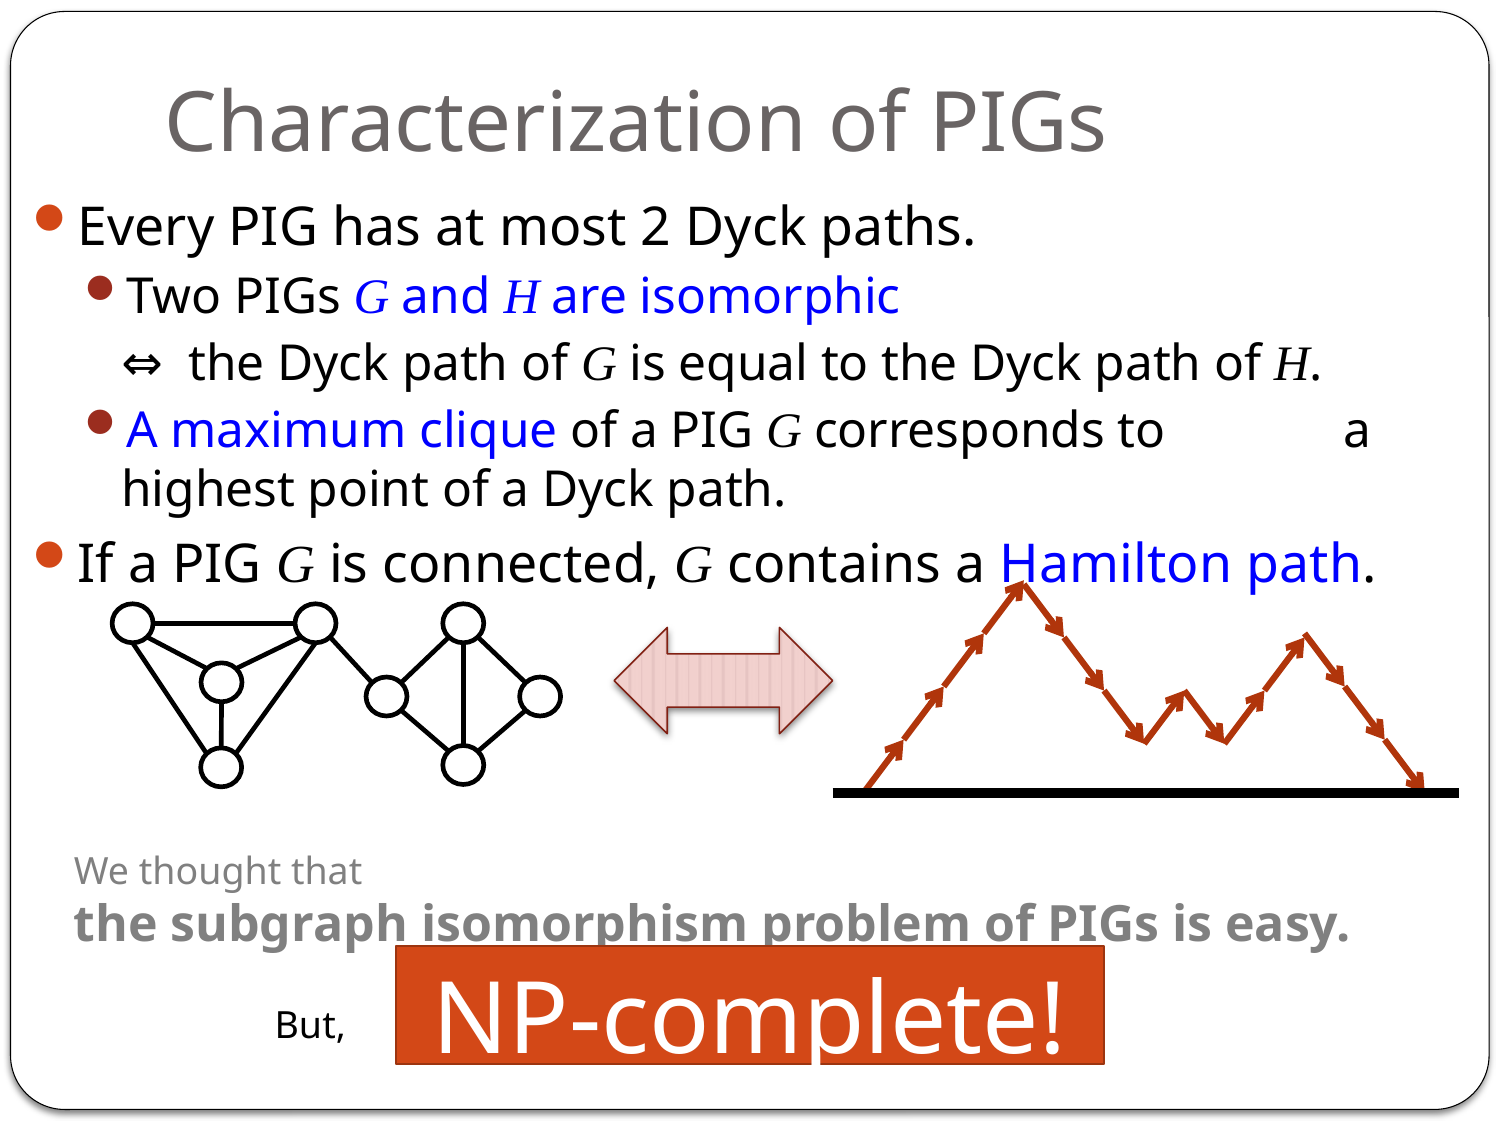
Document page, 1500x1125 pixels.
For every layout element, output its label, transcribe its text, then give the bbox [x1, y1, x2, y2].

title Characterization of PIGs [150, 0, 1425, 183]
text_box But, [259, 993, 402, 1054]
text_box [111, 579, 1459, 793]
list Every PIG has at most 2 Dyck paths. Two PIGs G and H are isomorphic ⇔ the Dyck path of G is equal to the Dyck path of H. A maximum clique of a PIG G corresponds to a highest point of a Dyck path. If a PIG G is connected, G contains a Hamilton path. [17, 184, 1483, 604]
text_box We thought that the subgraph isomorphism problem of PIGs is easy. [58, 839, 1471, 960]
text_box NP-complete! [395, 945, 1105, 1065]
